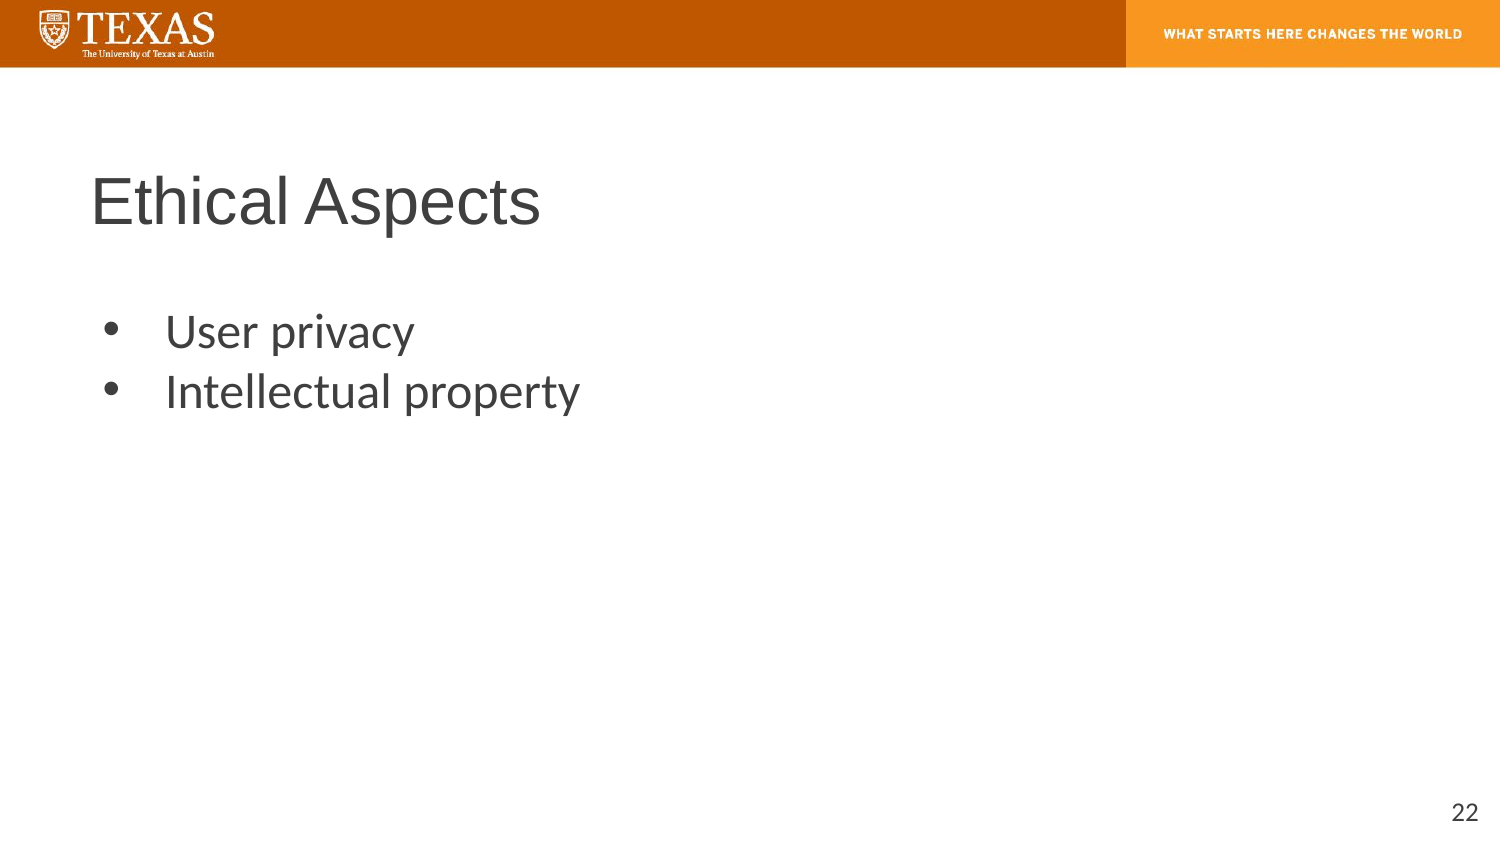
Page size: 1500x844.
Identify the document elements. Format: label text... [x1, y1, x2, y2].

title Ethical Aspects [75, 127, 1425, 269]
list User privacy Intellectual property [75, 290, 1425, 769]
picture [0, 0, 1500, 844]
slide_number ‹#› [1403, 779, 1494, 844]
